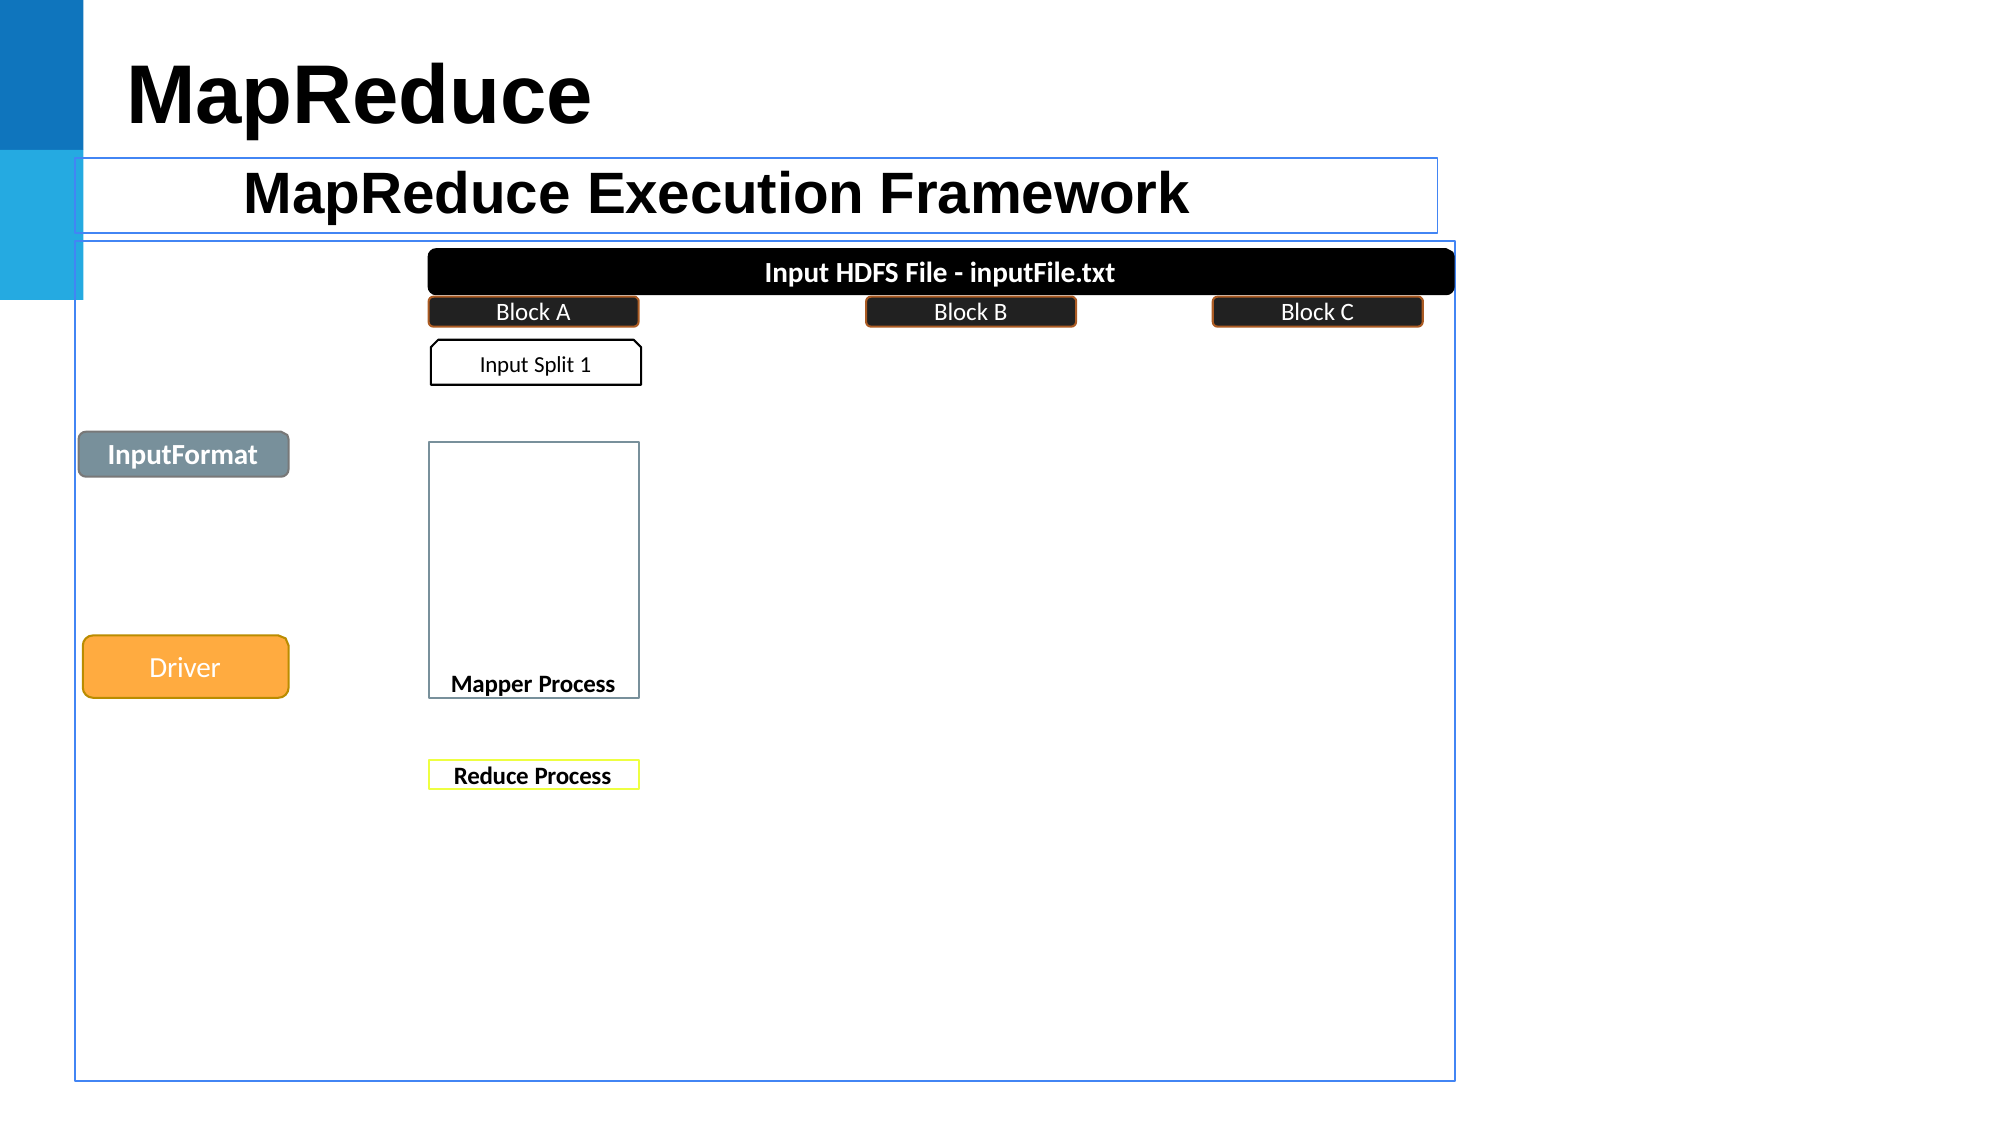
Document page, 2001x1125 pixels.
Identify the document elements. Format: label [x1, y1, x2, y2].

text_box [427, 295, 640, 329]
text_box [0, 0, 1456, 1083]
text_box [77, 430, 290, 479]
text_box [73, 157, 1455, 296]
text_box [81, 634, 290, 700]
text_box [864, 295, 1078, 329]
text_box [1211, 295, 1425, 329]
